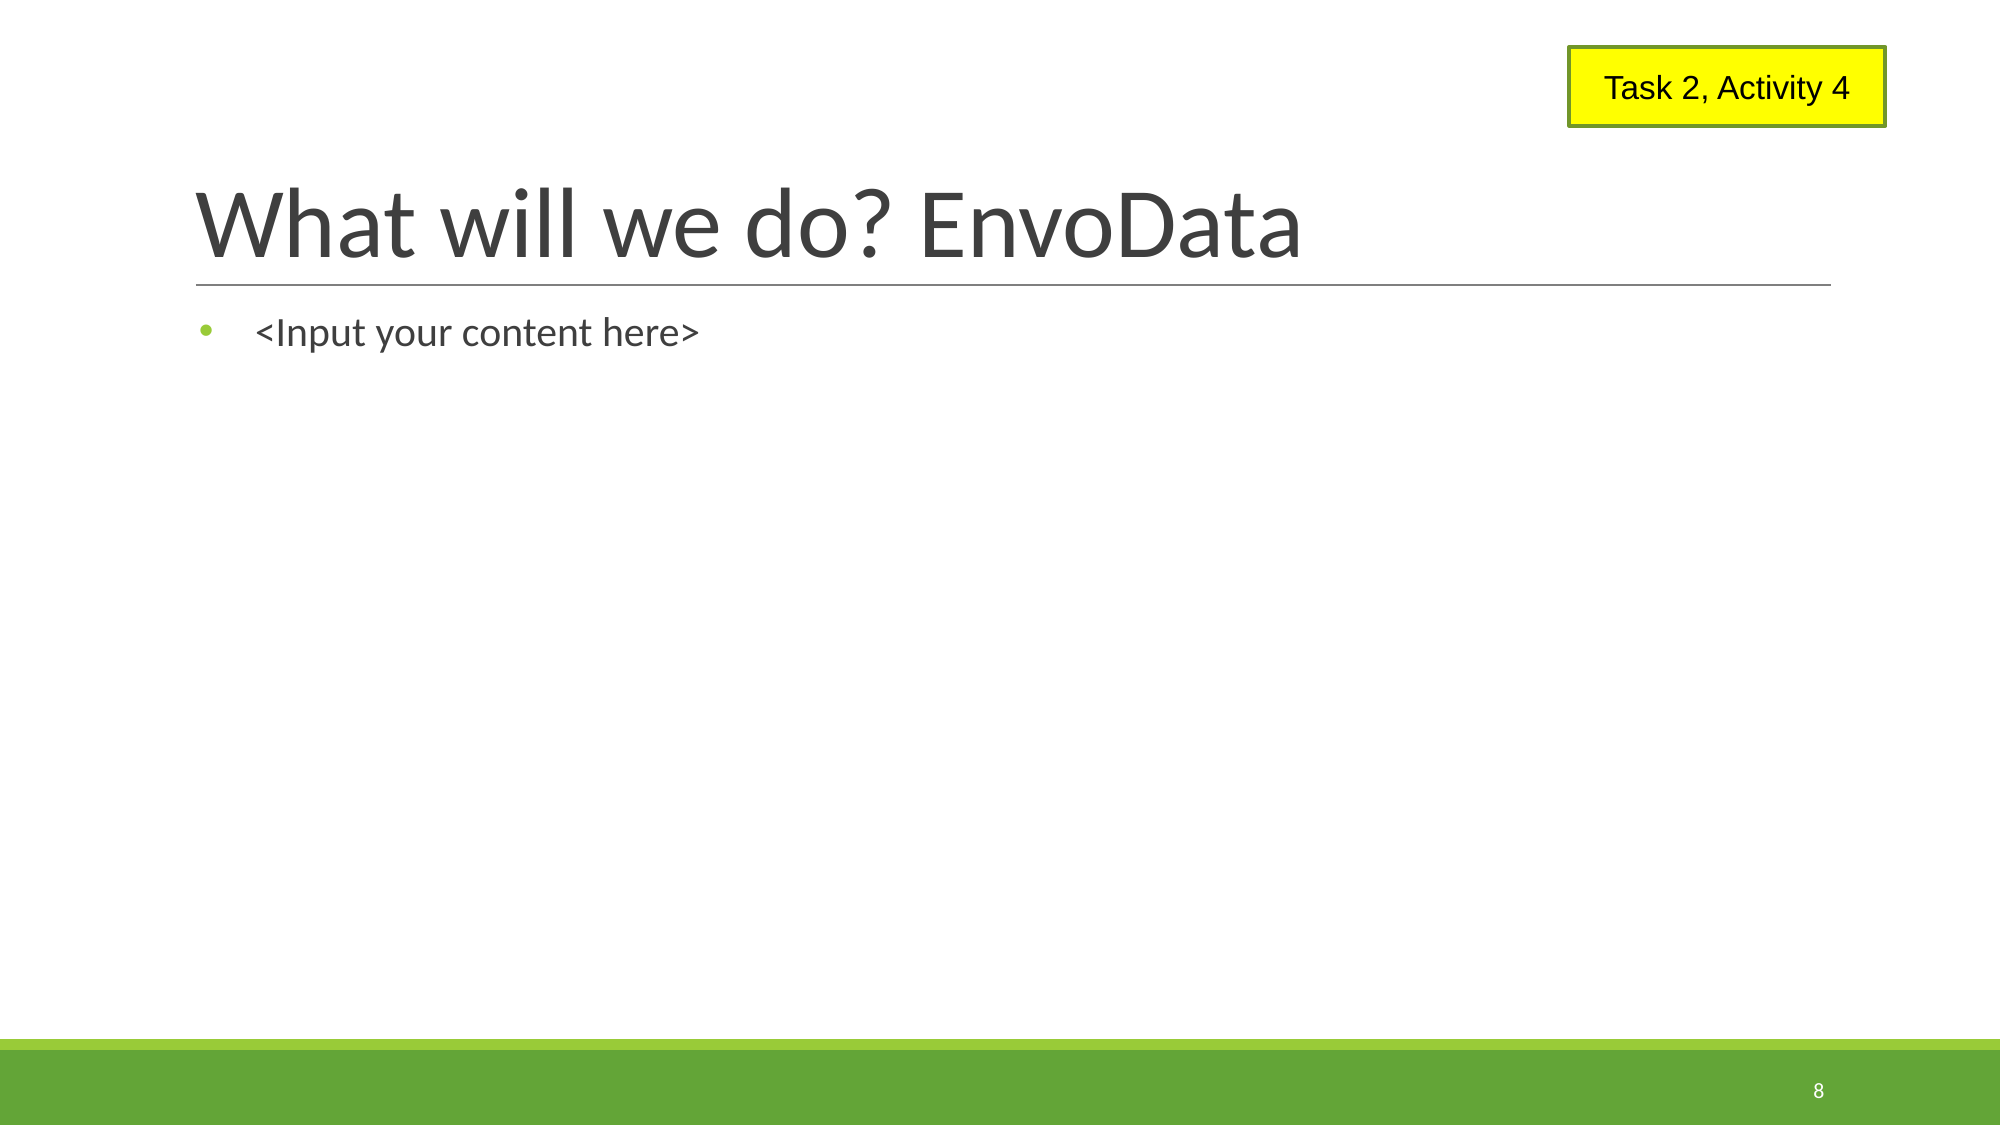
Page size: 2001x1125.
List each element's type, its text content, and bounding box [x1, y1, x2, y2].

slide_number 8 [1624, 1059, 1840, 1120]
list <Input your content here> [180, 302, 1830, 963]
title What will we do? EnvoData [180, 47, 1830, 285]
text_box Task 2, Activity 4 [1567, 45, 1887, 128]
